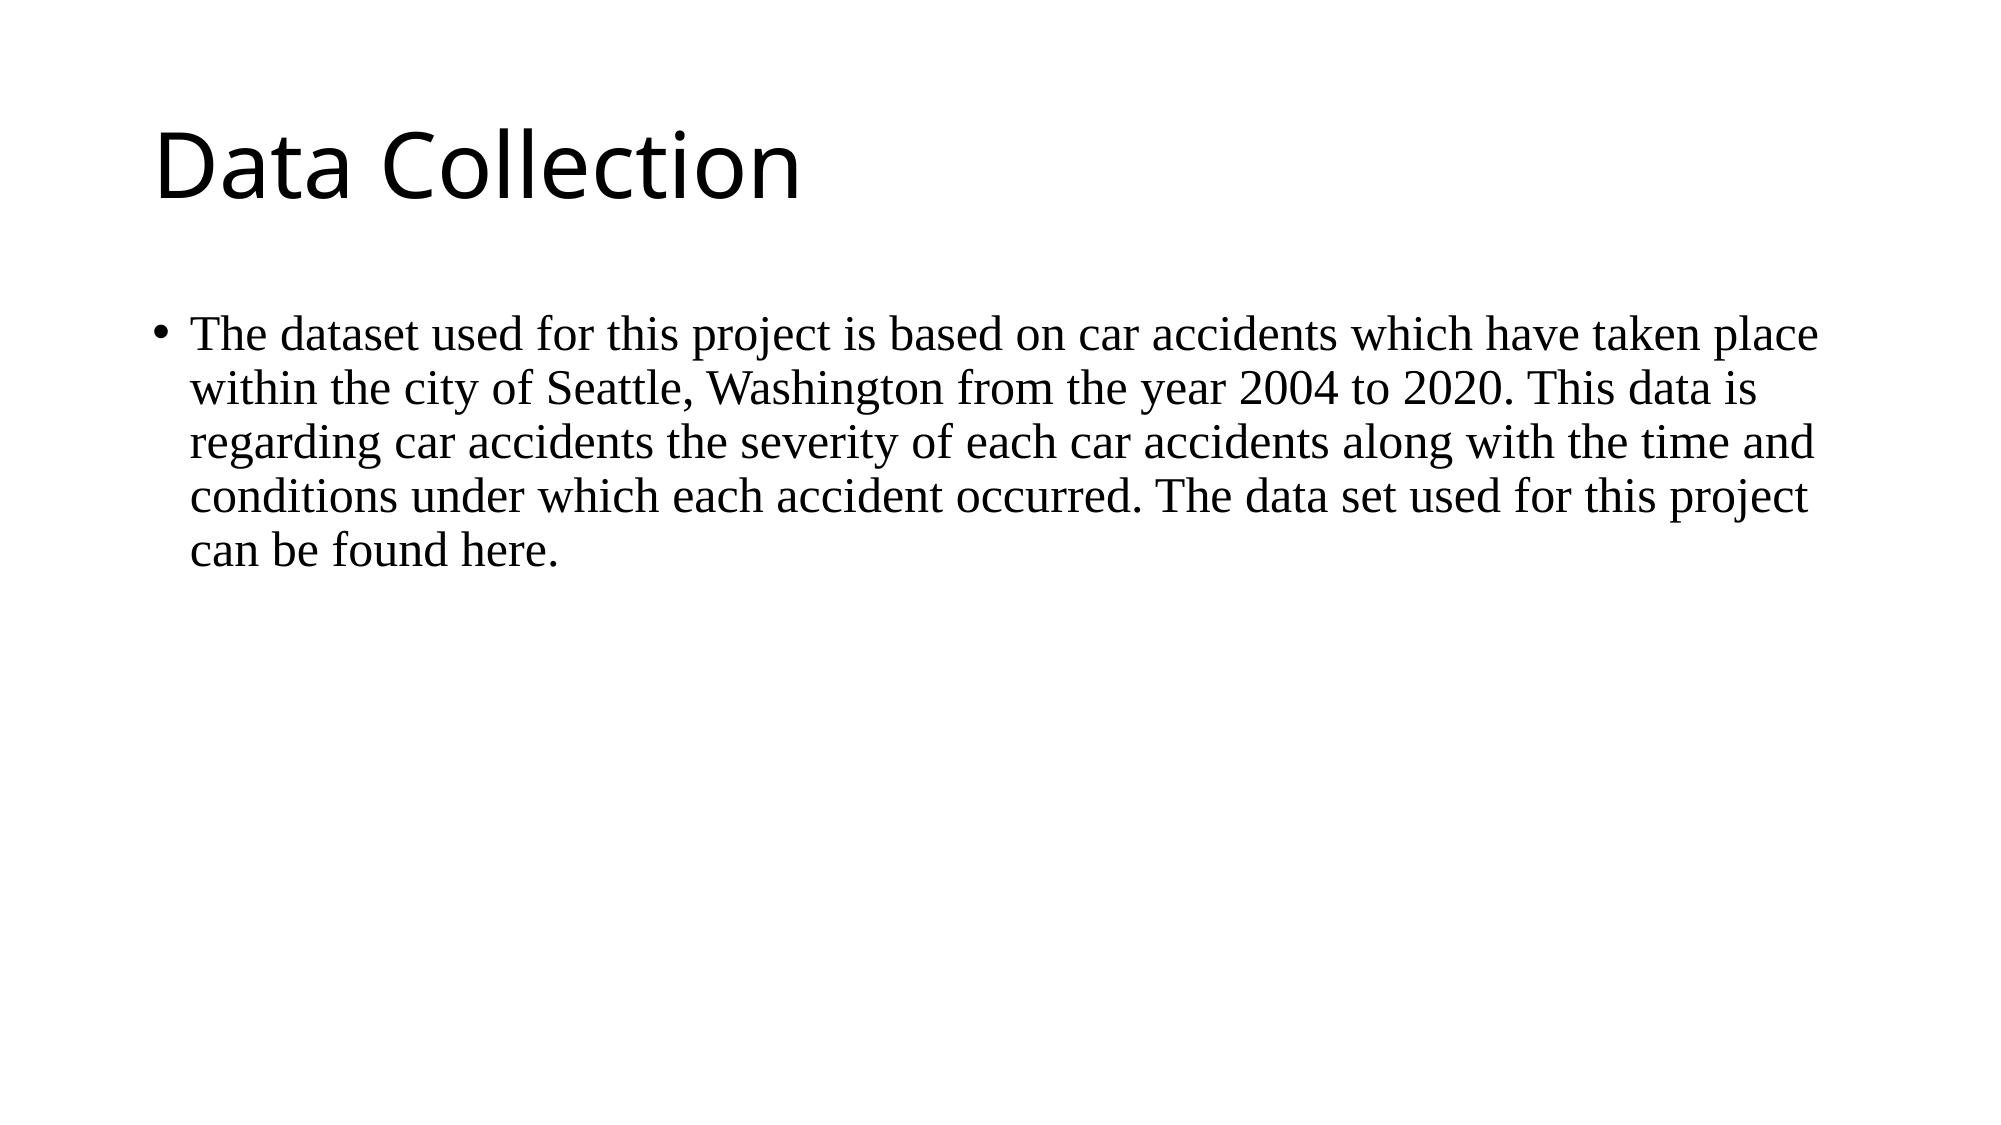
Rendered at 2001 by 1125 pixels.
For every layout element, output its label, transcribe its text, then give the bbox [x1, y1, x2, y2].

list The dataset used for this project is based on car accidents which have taken place within the city of Seattle, Washington from the year 2004 to 2020. This data is regarding car accidents the severity of each car accidents along with the time and conditions under which each accident occurred. The data set used for this project can be found here. [137, 299, 1863, 1014]
title Data Collection [137, 59, 1863, 278]
